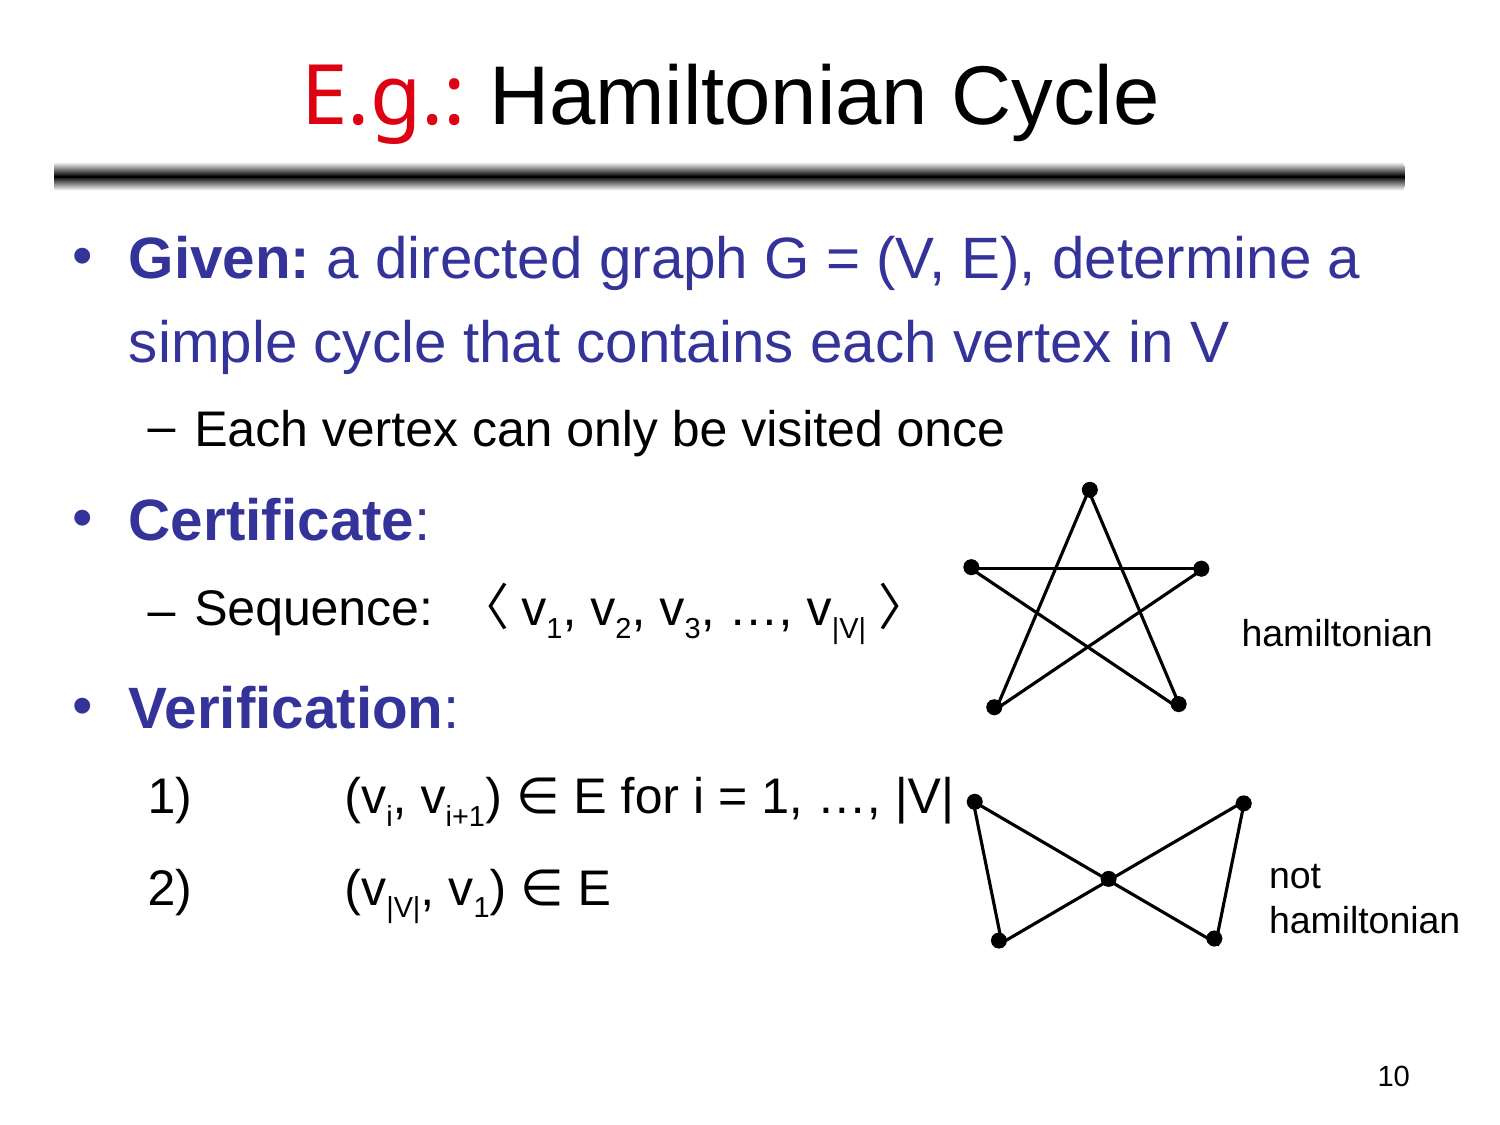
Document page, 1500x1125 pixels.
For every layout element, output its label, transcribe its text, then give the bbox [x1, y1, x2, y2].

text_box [967, 794, 1252, 949]
title E.g.: Hamiltonian Cycle [55, 16, 1406, 166]
text_box not hamiltonian [1255, 843, 1476, 949]
text_box ‹#› [1074, 1049, 1425, 1103]
text_box hamiltonian [1226, 601, 1449, 661]
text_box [963, 482, 1209, 715]
list Given: a directed graph G = (V, E), determine a simple cycle that contains each vertex in V Each vertex can only be visited once Certificate: Sequence: 〈v1, v2, v3, …, v|V|〉 Verification: 1) (vi, vi+1) ∈ E for i = 1, …, |V| 2) (v|V|, v1) ∈ E [57, 199, 1408, 1032]
